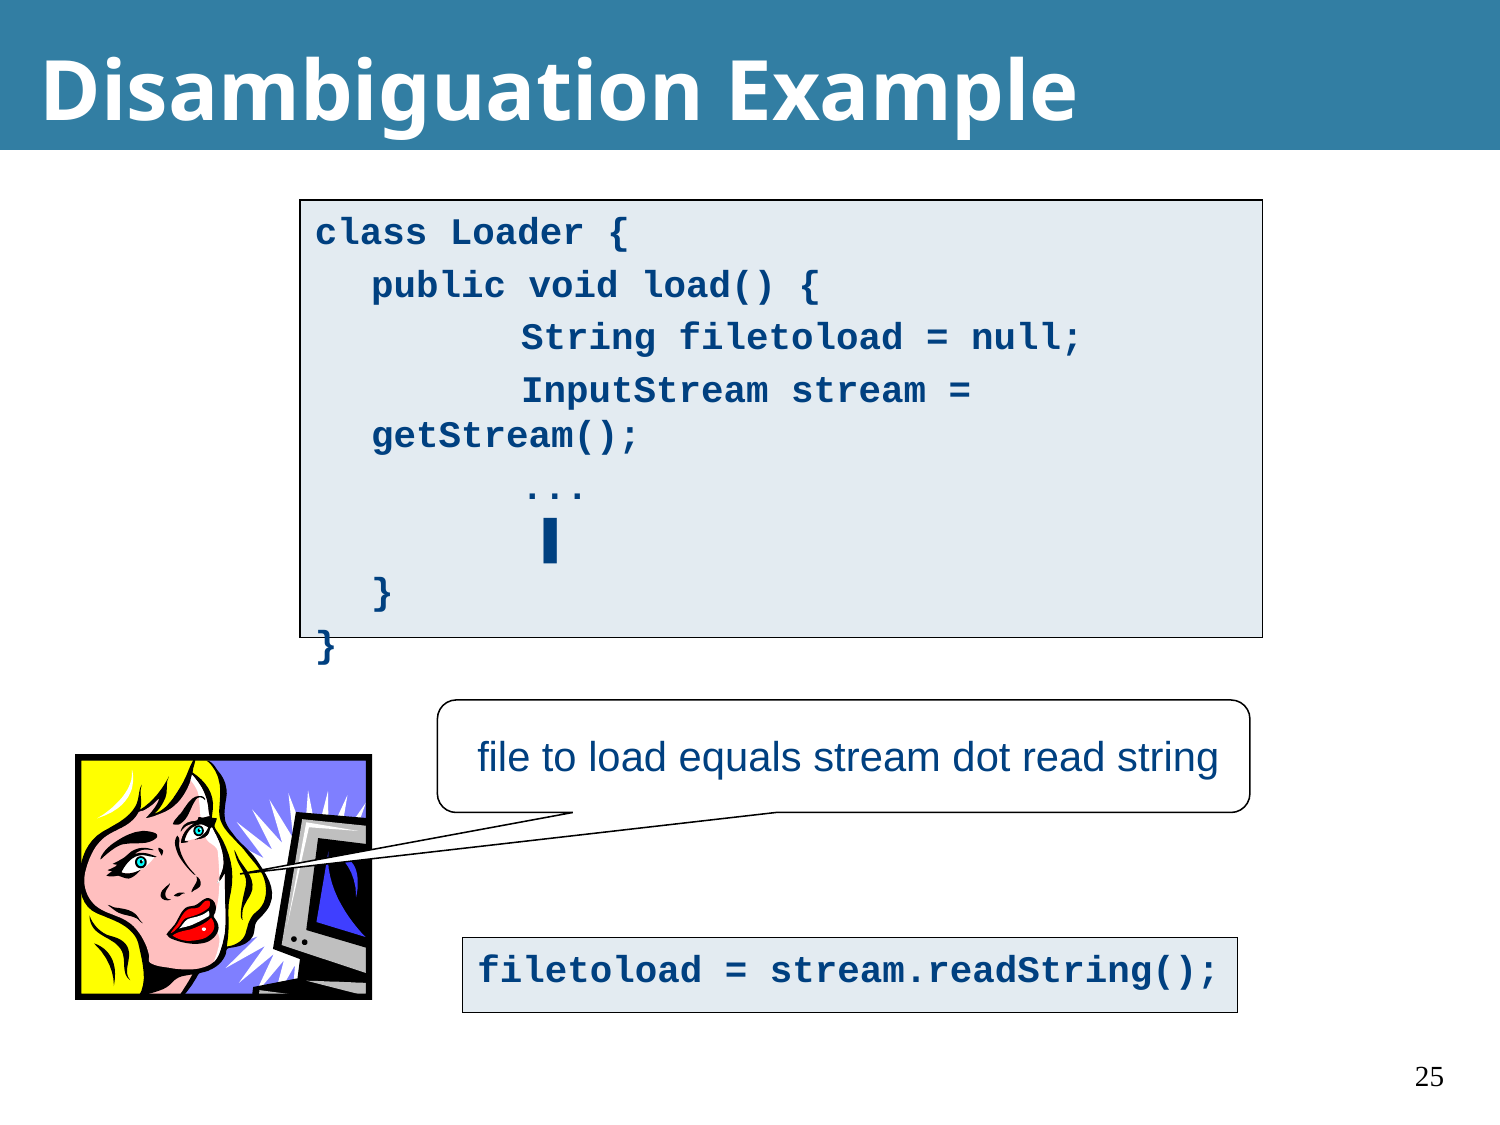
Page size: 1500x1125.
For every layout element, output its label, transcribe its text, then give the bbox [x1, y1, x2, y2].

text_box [74, 699, 1250, 1000]
title Disambiguation Example [24, 12, 1488, 163]
text_box filetoload = stream.readString(); [462, 1000, 1238, 1013]
text_box class Loader { public void load() { String filetoload = null; InputStream stream = getStream(); ... ▌ } } [299, 199, 1263, 638]
